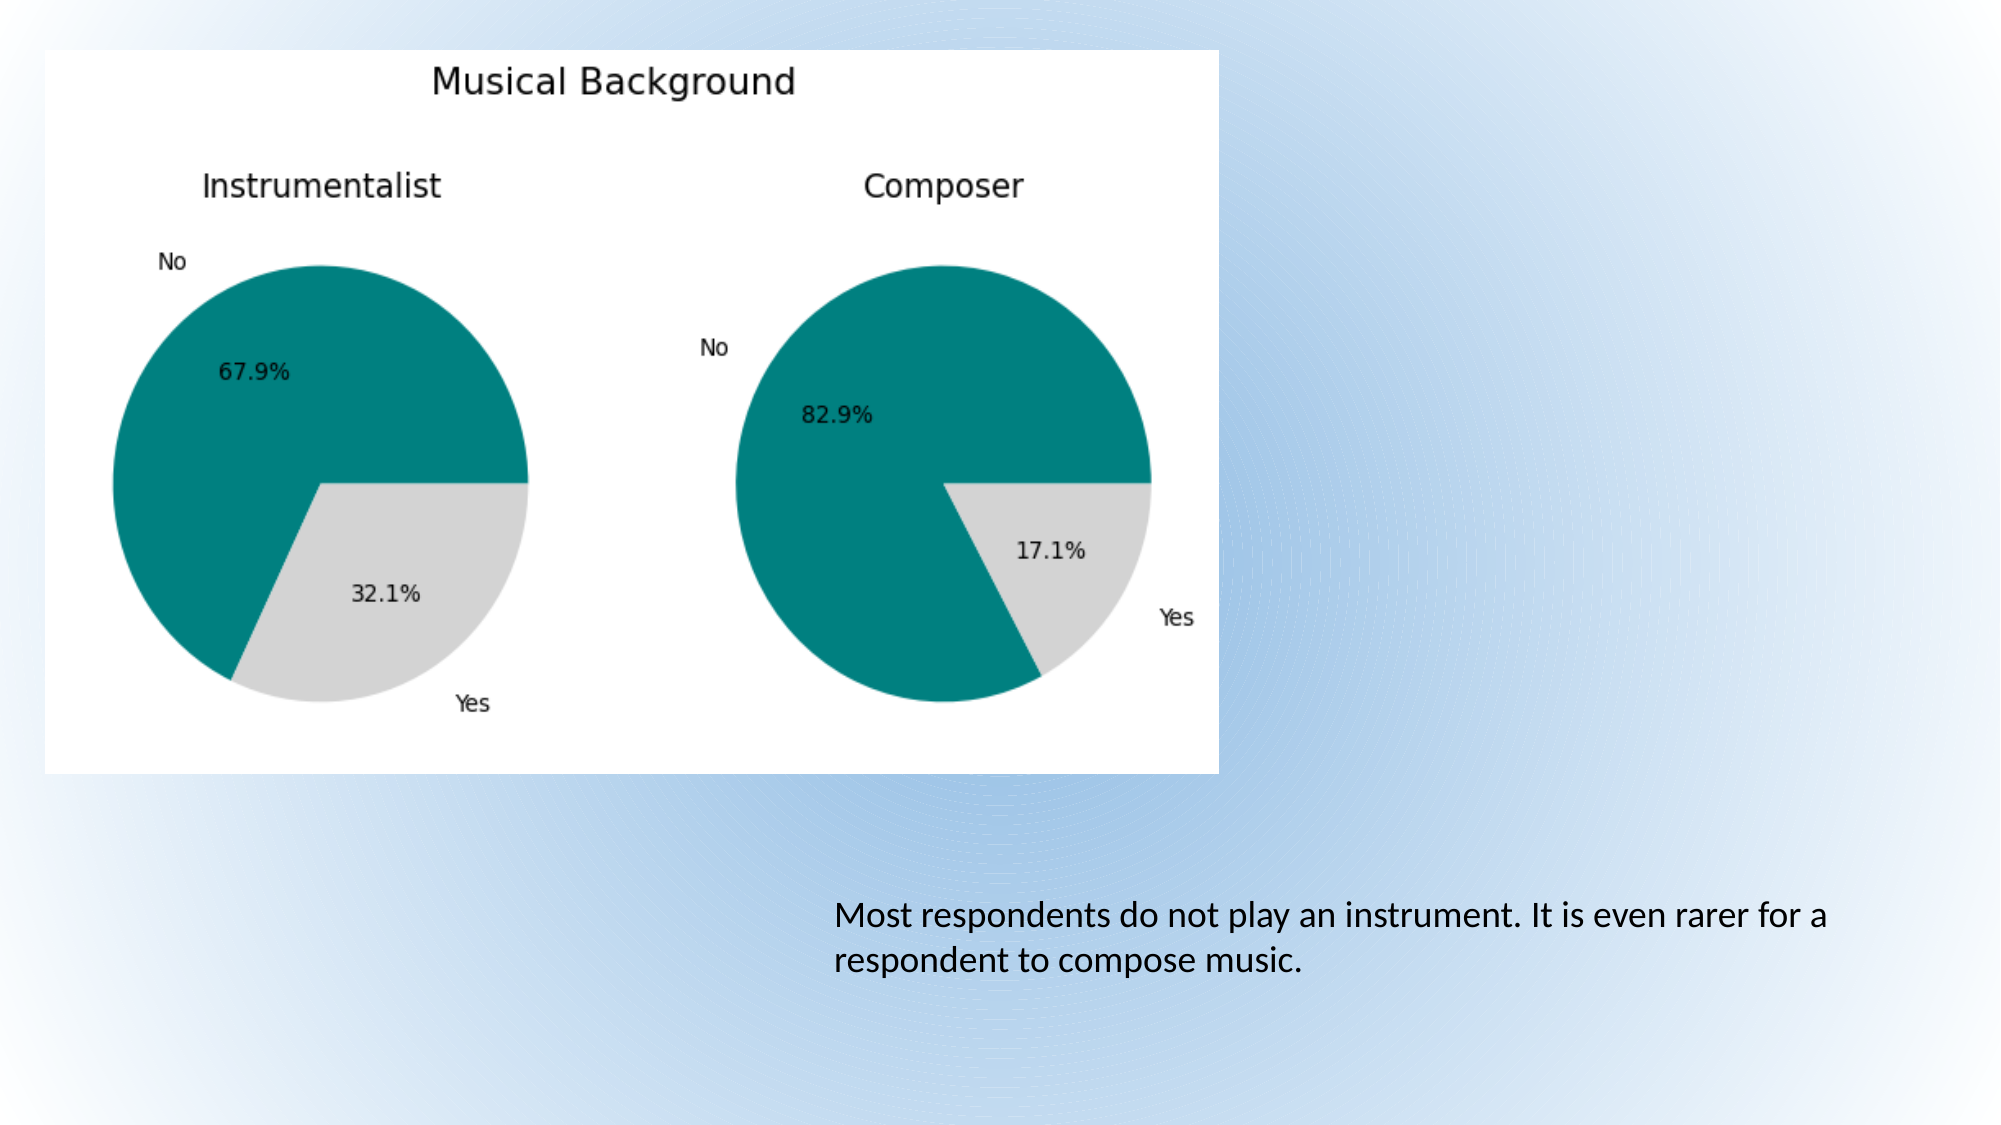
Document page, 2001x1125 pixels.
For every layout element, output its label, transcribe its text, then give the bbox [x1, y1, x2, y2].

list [45, 50, 1219, 774]
text_box Most respondents do not play an instrument. It is even rarer for a respondent to compose music. [819, 882, 1878, 987]
